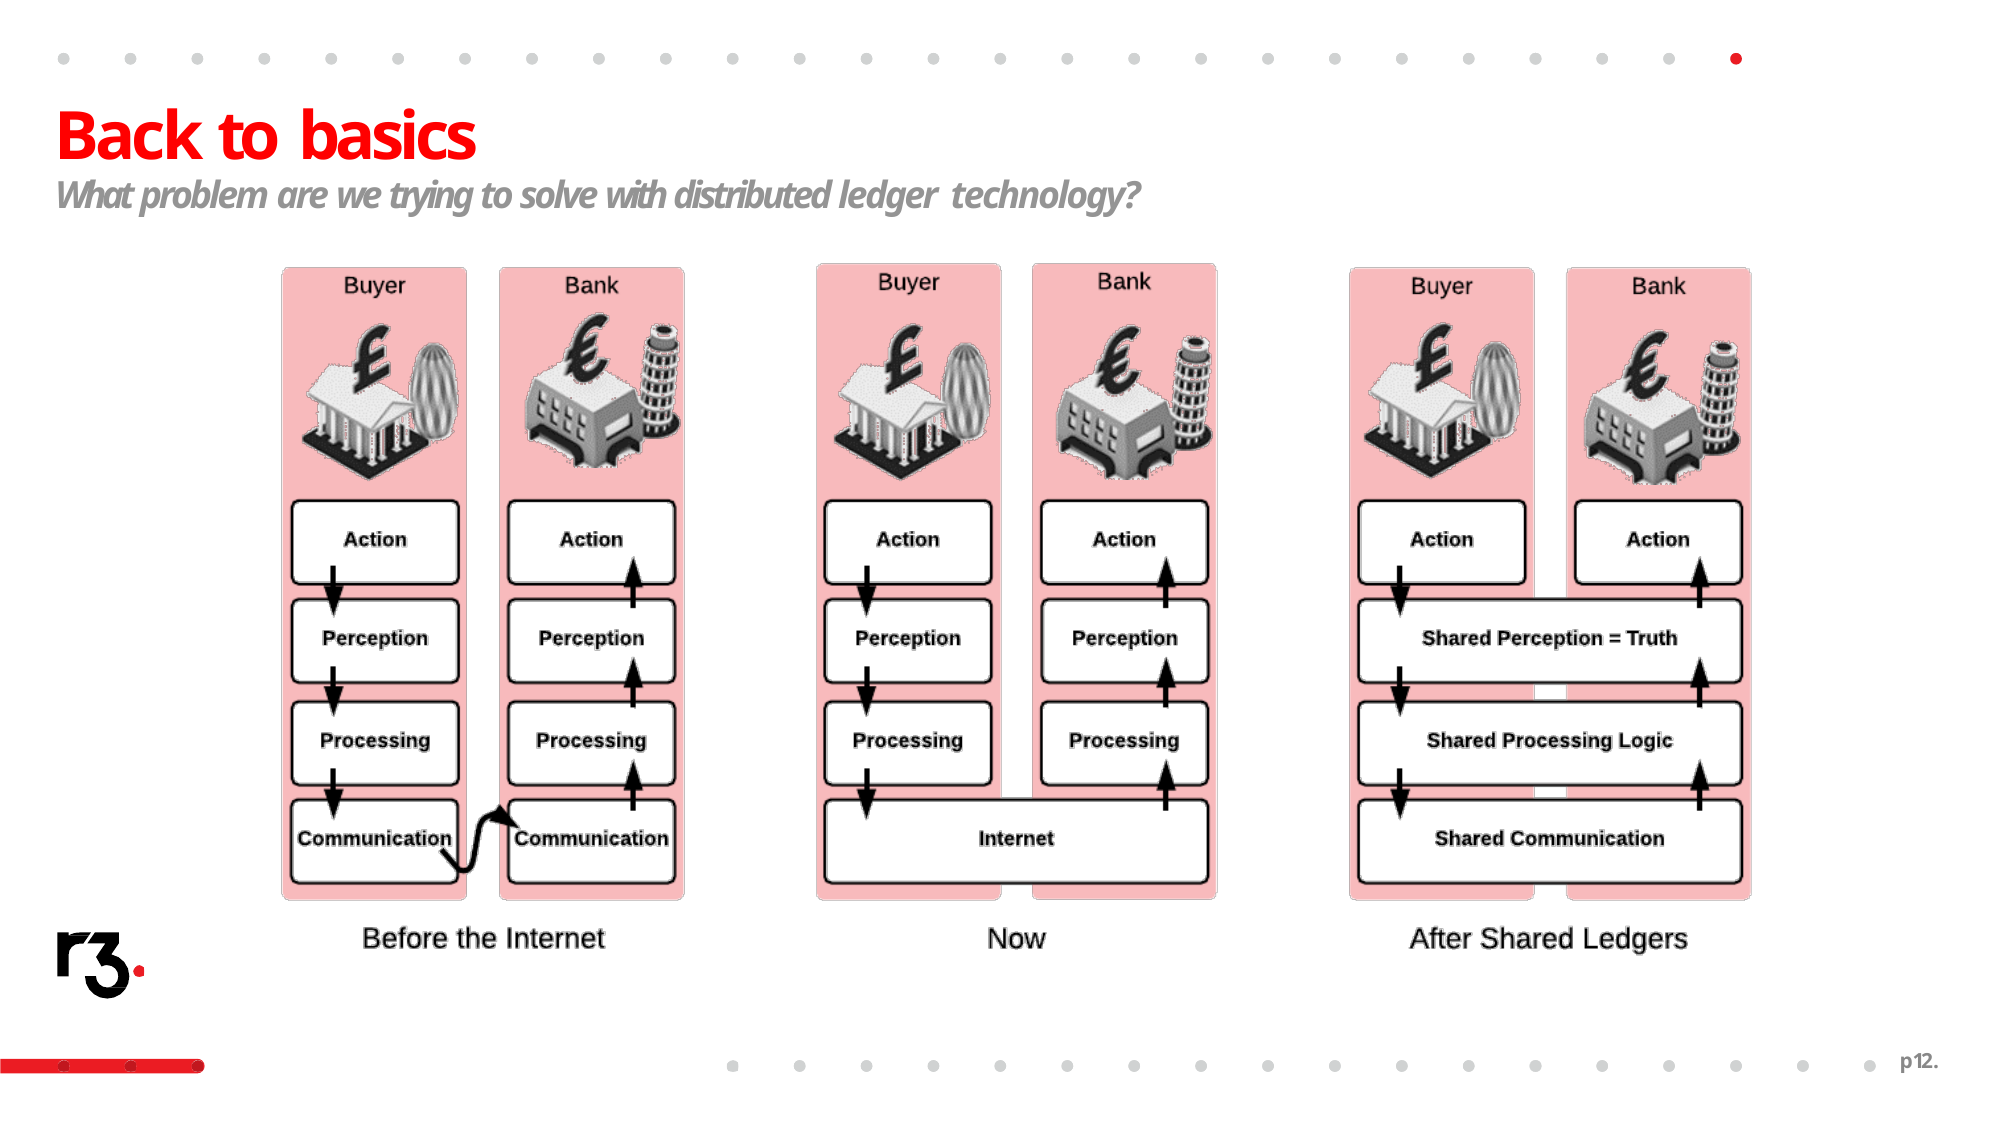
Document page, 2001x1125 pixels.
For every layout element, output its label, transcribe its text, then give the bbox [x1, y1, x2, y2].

text_box [325, 52, 338, 65]
text_box [1329, 1060, 1341, 1072]
text_box [209, 228, 1824, 1003]
text_box [1596, 52, 1608, 65]
text_box [726, 52, 739, 65]
text_box [1576, 312, 1749, 485]
text_box [1329, 52, 1341, 65]
text_box [660, 52, 672, 65]
text_box [459, 52, 471, 65]
text_box [1396, 52, 1408, 65]
text_box [927, 52, 940, 65]
text_box [1663, 52, 1675, 65]
text_box [1730, 52, 1742, 65]
text_box [1195, 52, 1207, 65]
text_box [826, 314, 999, 488]
slide_number p12. [1897, 1045, 1945, 1125]
text_box [124, 52, 137, 65]
text_box [994, 52, 1007, 65]
text_box [1262, 52, 1274, 65]
text_box [1462, 52, 1475, 65]
text_box [860, 52, 873, 65]
text_box [1797, 1060, 1809, 1072]
text_box [994, 1060, 1007, 1072]
text_box [1663, 1060, 1675, 1072]
text_box [1396, 1060, 1408, 1072]
text_box [1128, 1060, 1141, 1072]
text_box [526, 52, 538, 65]
text_box [1730, 1060, 1742, 1072]
text_box [927, 1060, 940, 1072]
text_box [294, 314, 467, 488]
title Back to basics What problem are we trying to solve with distributed ledger technology? [52, 92, 1363, 283]
text_box [57, 52, 70, 65]
text_box [1262, 1060, 1274, 1072]
text_box [258, 52, 271, 65]
text_box [726, 1060, 739, 1072]
text_box [1596, 1060, 1608, 1072]
text_box [1864, 1060, 1876, 1072]
text_box [593, 52, 605, 65]
text_box [793, 52, 806, 65]
text_box [1529, 52, 1542, 65]
text_box [1462, 1060, 1475, 1072]
text_box [84, 932, 130, 999]
text_box [0, 1058, 202, 1074]
text_box [57, 1060, 70, 1072]
text_box [133, 965, 145, 977]
text_box [124, 1060, 137, 1072]
text_box [793, 1060, 806, 1072]
text_box [1195, 1060, 1207, 1072]
text_box [1128, 52, 1141, 65]
text_box [1529, 1060, 1542, 1072]
text_box [860, 1060, 873, 1072]
text_box [1356, 313, 1529, 486]
text_box [1048, 307, 1221, 480]
text_box [1061, 52, 1074, 65]
text_box [1061, 1060, 1074, 1072]
text_box [191, 52, 204, 65]
text_box [57, 932, 91, 977]
text_box [517, 295, 689, 468]
text_box [191, 1060, 204, 1072]
text_box [392, 52, 404, 65]
